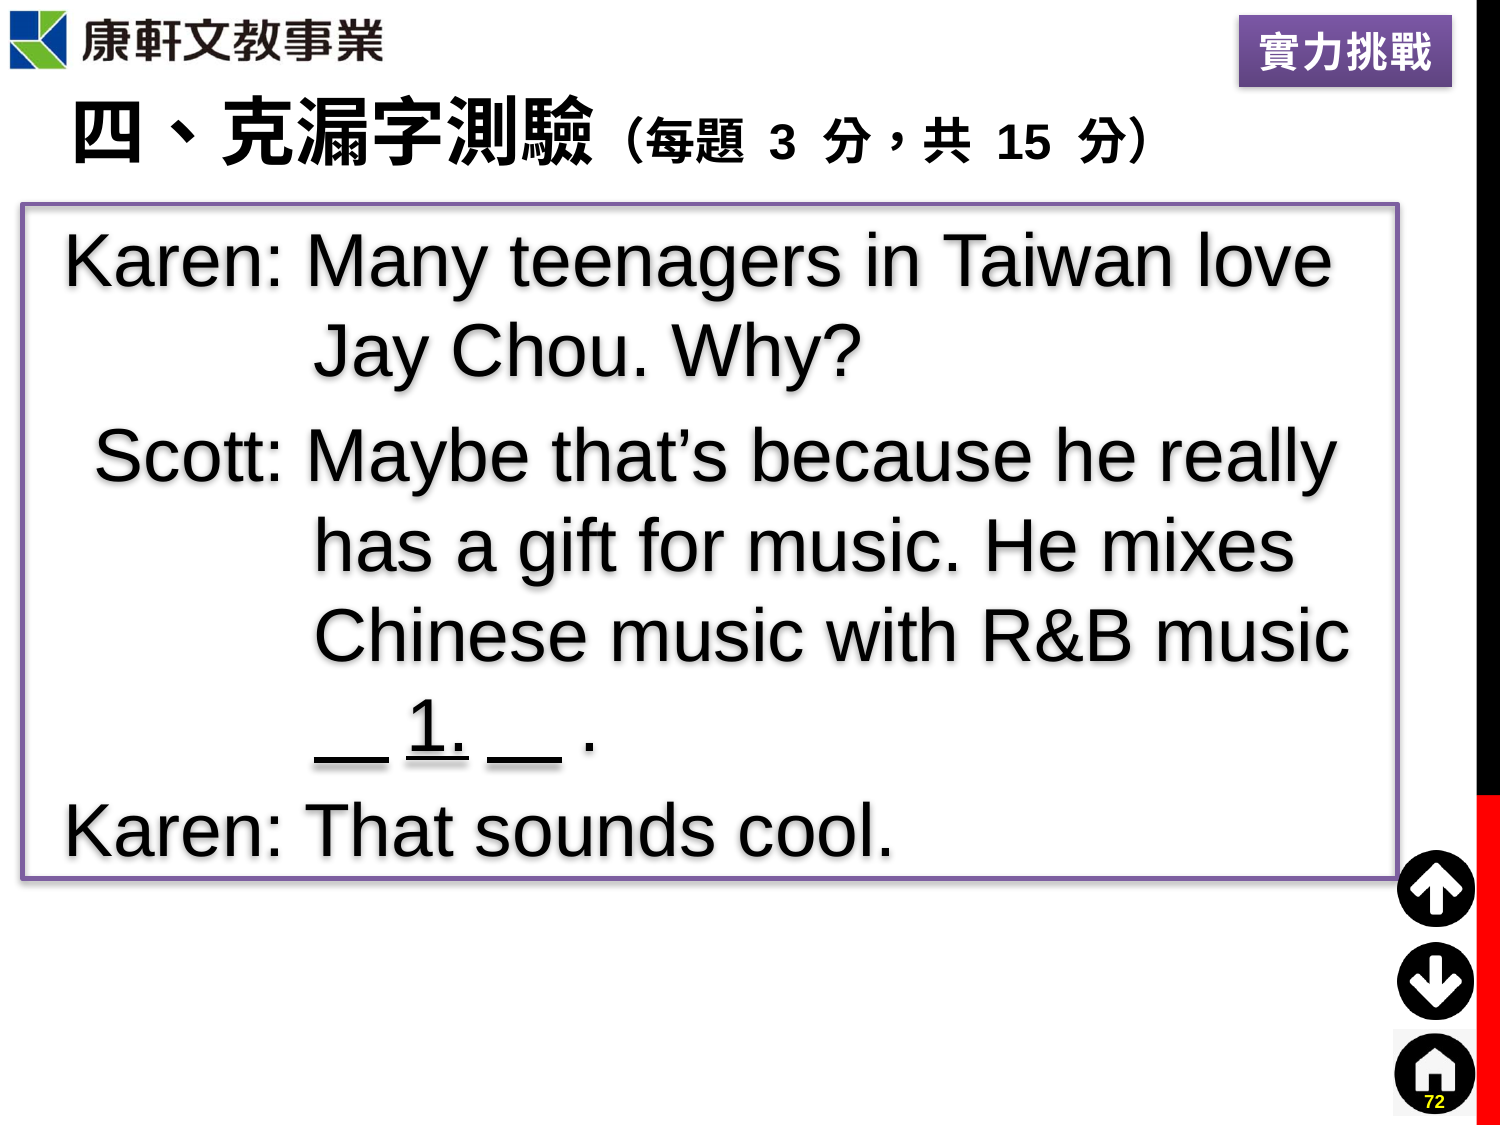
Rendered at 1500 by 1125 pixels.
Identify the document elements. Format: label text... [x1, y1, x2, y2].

picture [1396, 942, 1475, 1020]
picture [1393, 1029, 1476, 1116]
picture [8, 9, 387, 70]
text_box 實力挑戰 [1239, 15, 1452, 87]
text_box 四、克漏字測驗（每題 3 分，共 15 分） [55, 84, 1214, 183]
text_box Karen: Many teenagers in Taiwan love Jay Chou. Why? Scott: Maybe that’s because he really has a gift for music. He mixes Chinese music with R&B music 1. . Karen: That sounds cool. [22, 203, 1398, 880]
picture [1397, 850, 1475, 928]
